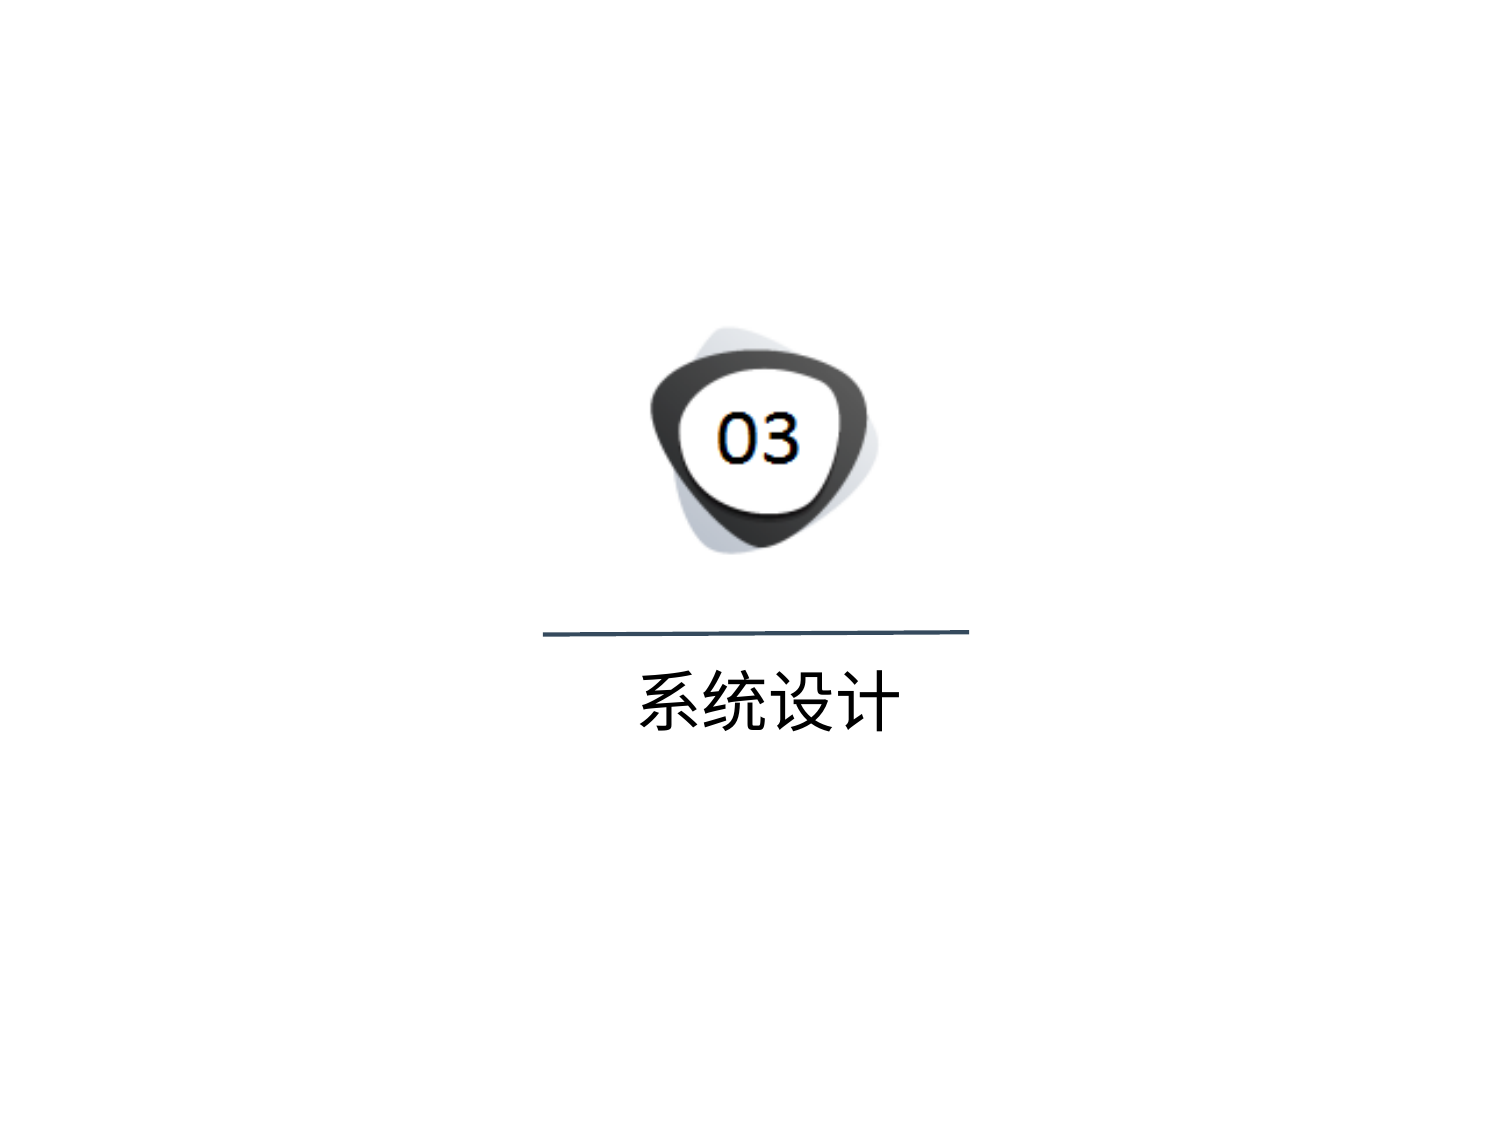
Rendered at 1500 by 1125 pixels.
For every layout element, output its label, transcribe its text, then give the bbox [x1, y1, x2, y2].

picture [594, 293, 930, 588]
text_box 系统设计 [620, 652, 917, 747]
